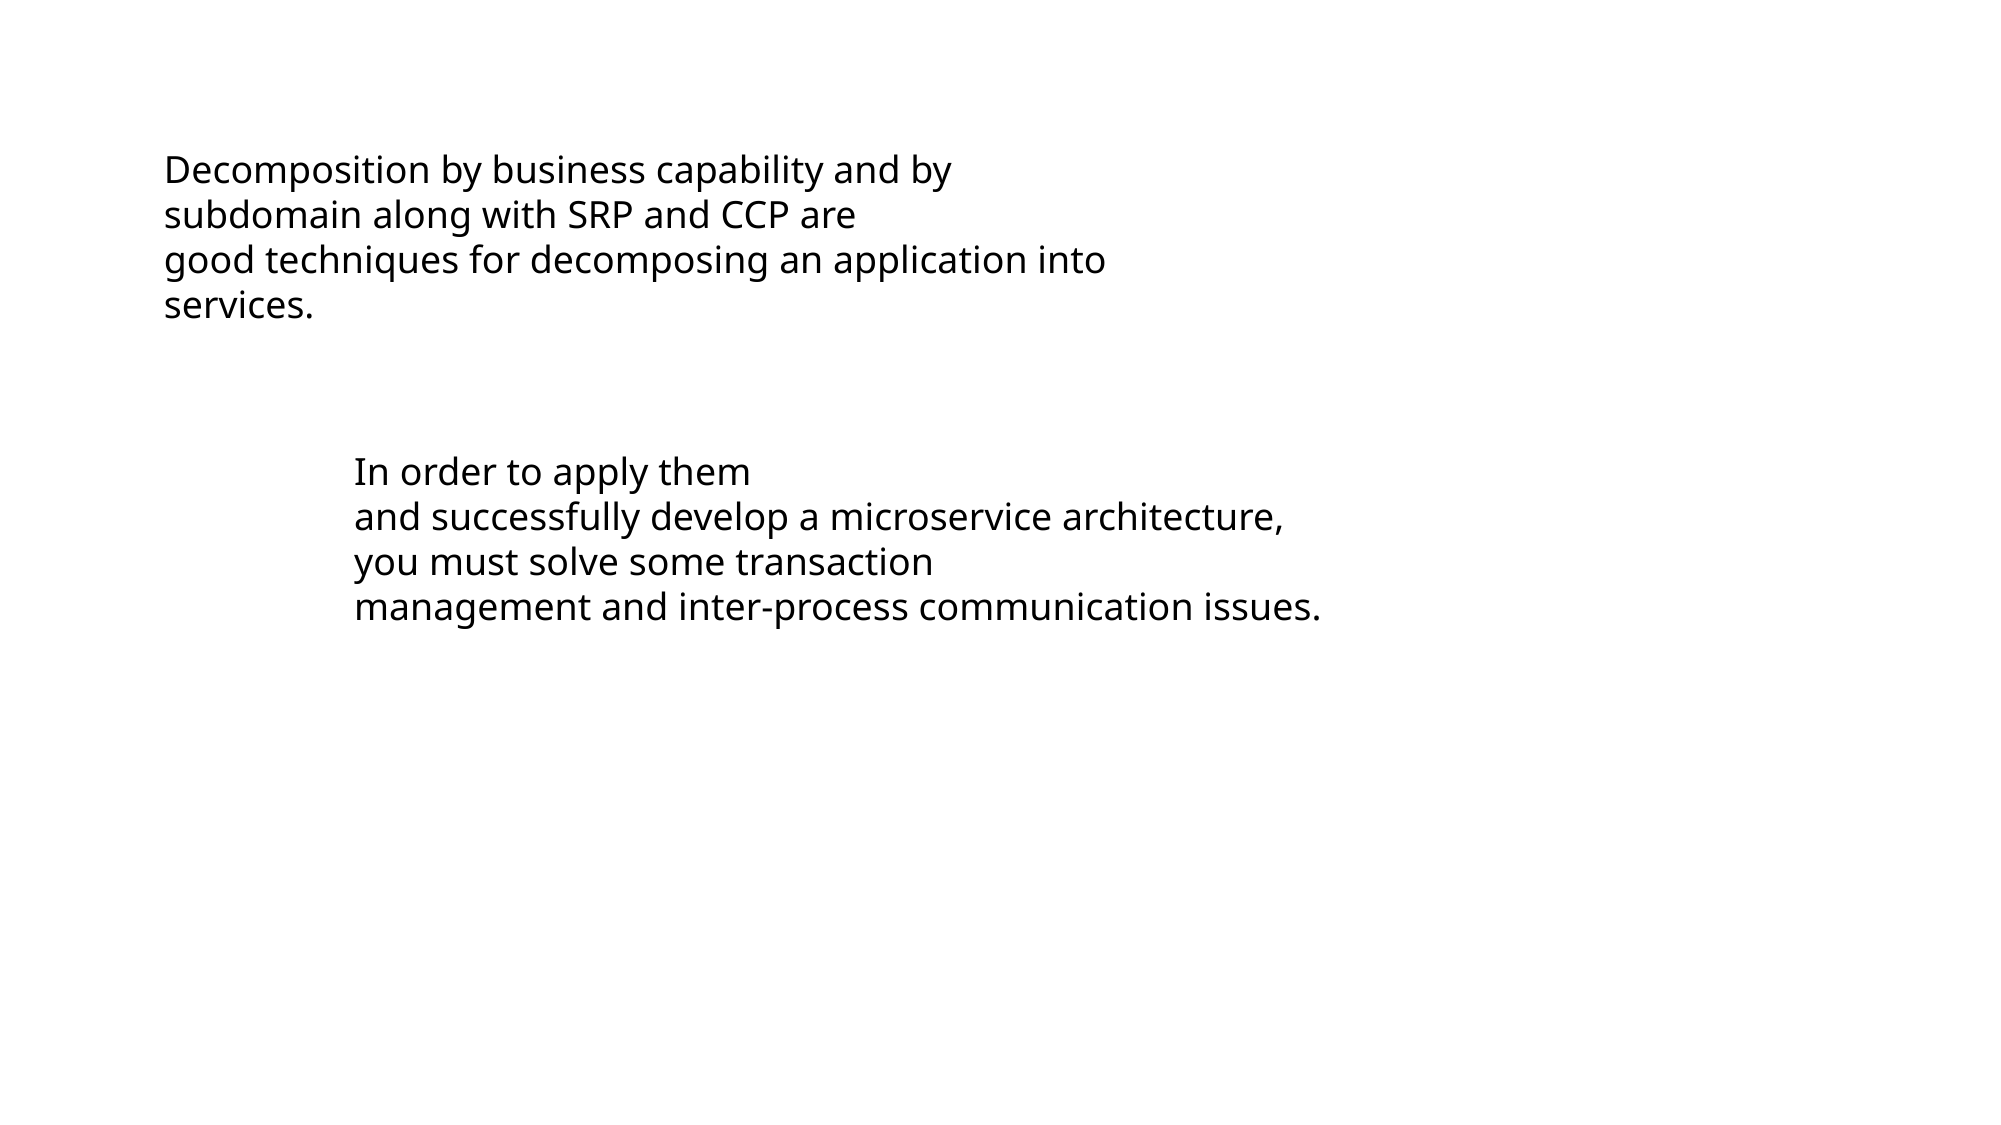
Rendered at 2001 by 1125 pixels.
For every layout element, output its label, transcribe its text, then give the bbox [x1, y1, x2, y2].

text_box Decomposition by business capability and by subdomain along with SRP and CCP are good techniques for decomposing an application into services. [149, 138, 1150, 334]
text_box In order to apply them and successfully develop a microservice architecture, you must solve some transaction management and inter-process communication issues. [339, 440, 1340, 636]
